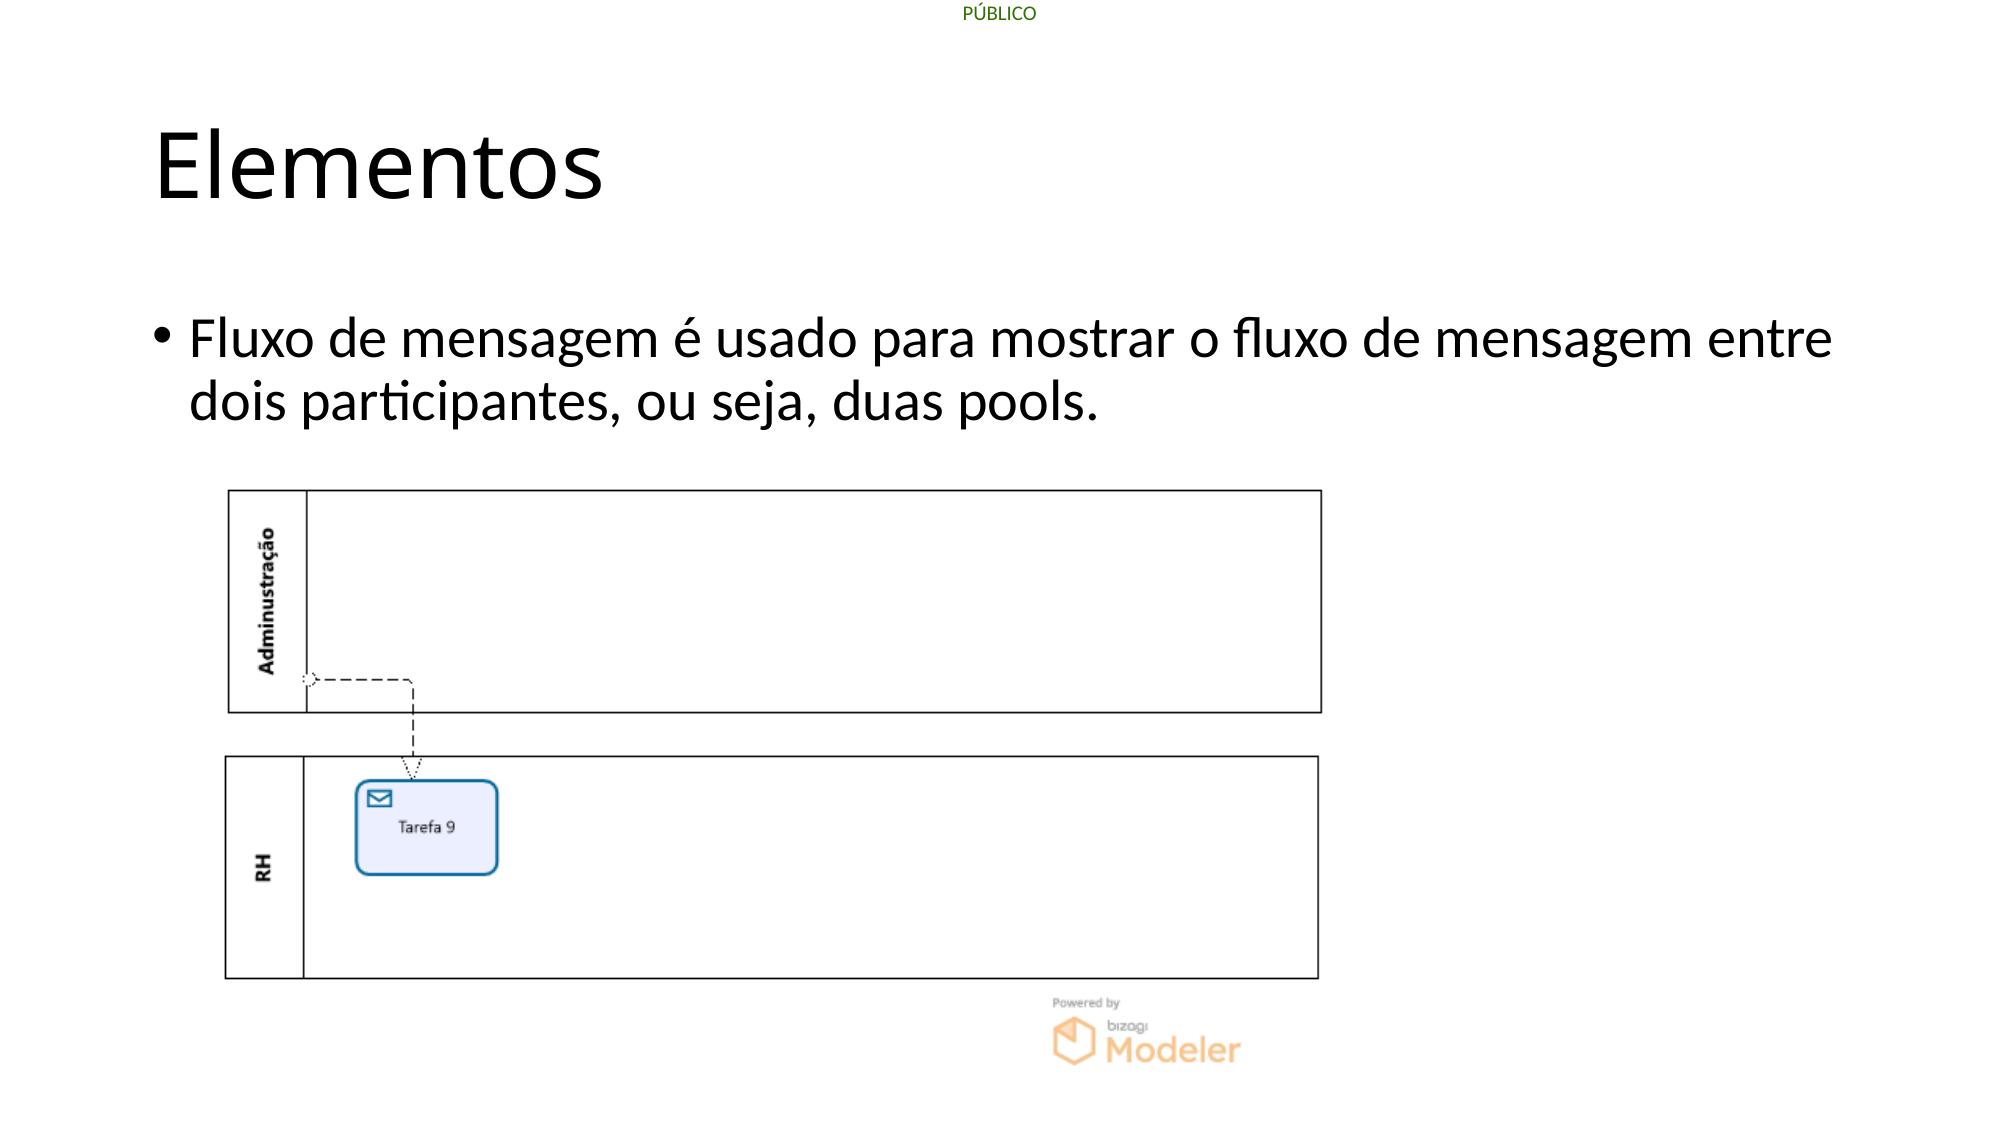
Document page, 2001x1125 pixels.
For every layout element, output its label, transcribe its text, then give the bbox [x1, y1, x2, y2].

title Elementos [137, 59, 1863, 278]
picture [199, 465, 1327, 1125]
list Fluxo de mensagem é usado para mostrar o fluxo de mensagem entre dois participantes, ou seja, duas pools. [137, 299, 1863, 1014]
